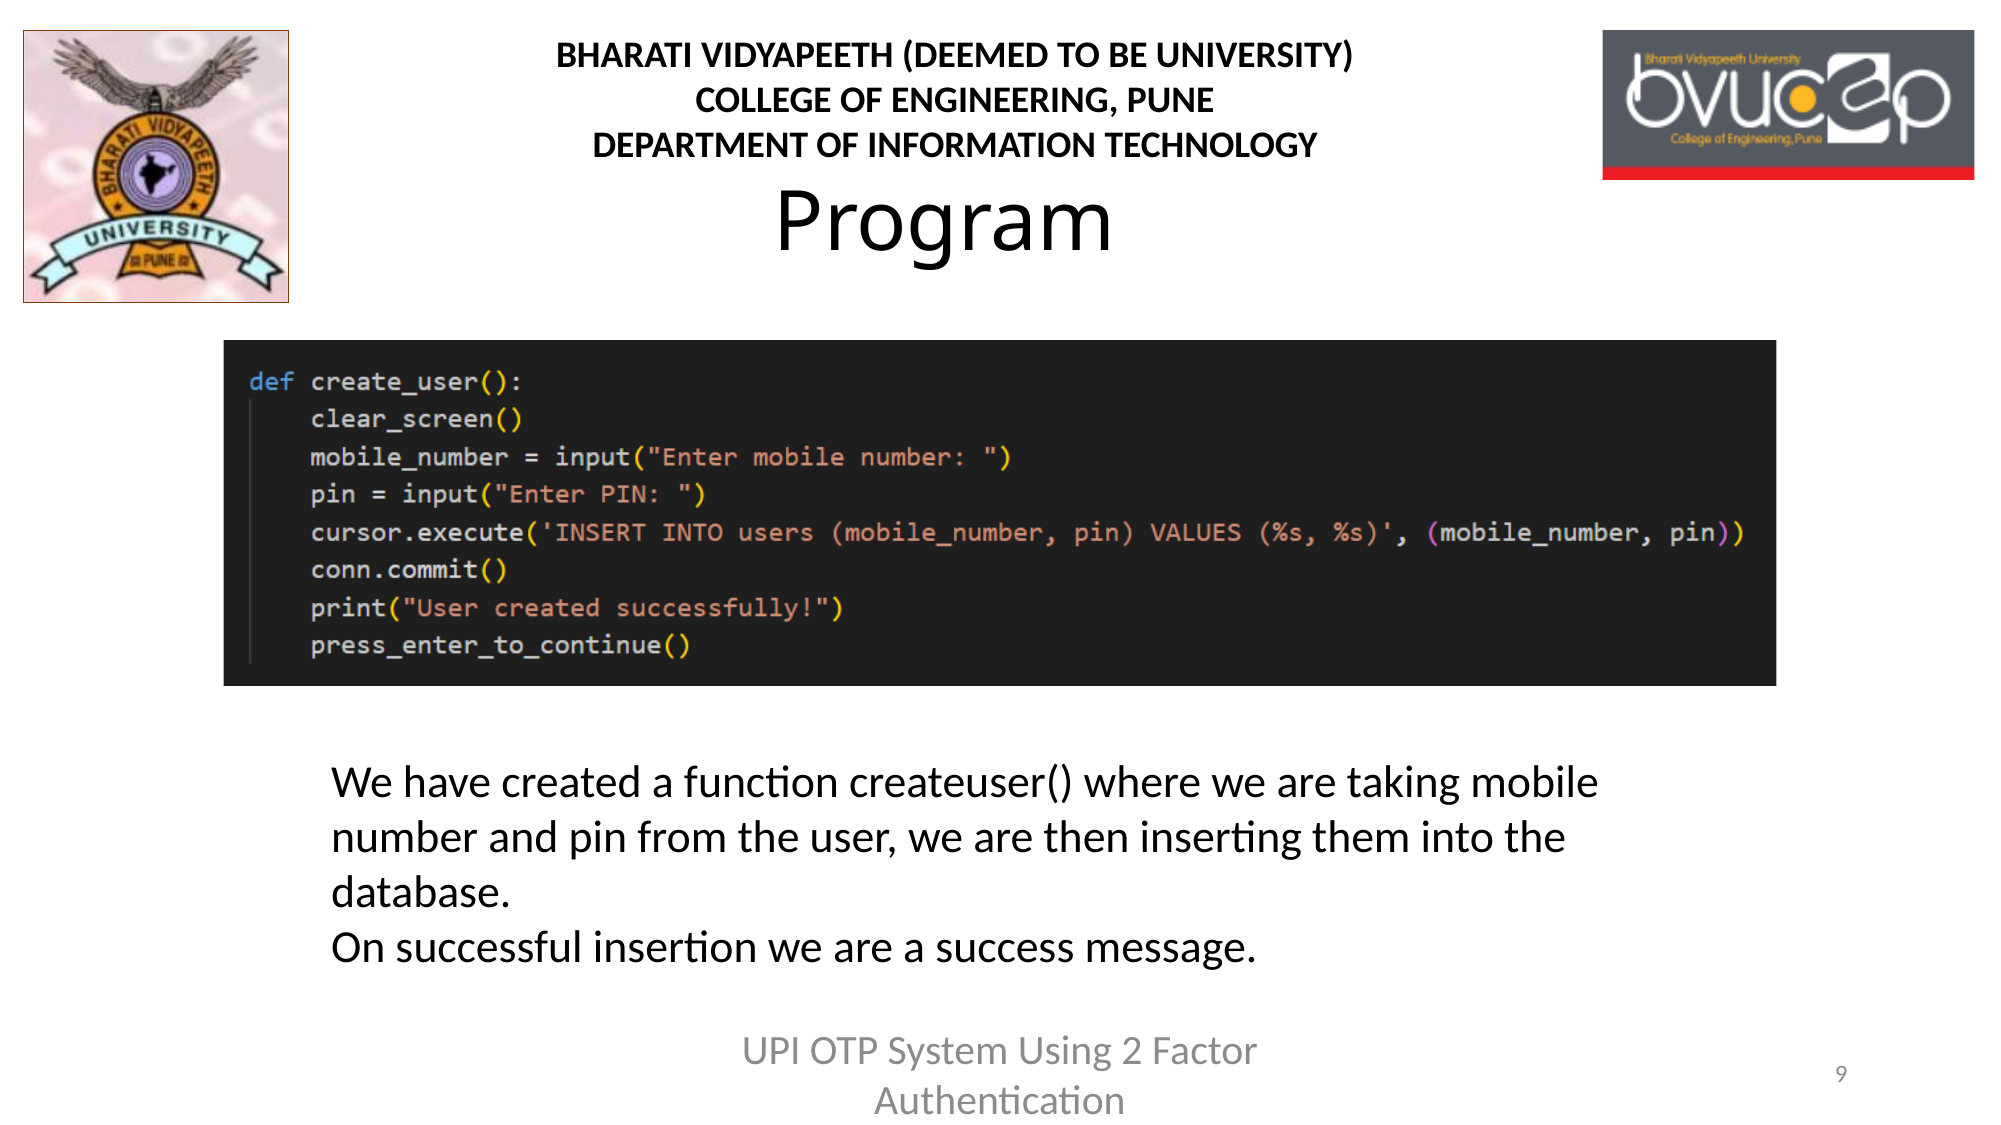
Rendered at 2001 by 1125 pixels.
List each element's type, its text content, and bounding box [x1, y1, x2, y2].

picture [223, 340, 1777, 686]
footer UPI OTP System Using 2 Factor Authentication [662, 1042, 1338, 1103]
slide_number 9 [1412, 1042, 1863, 1103]
text_box We have created a function createuser() where we are taking mobile number and pin from the user, we are then inserting them into the database. On successful insertion we are a success message. [316, 744, 1710, 980]
picture [23, 30, 289, 303]
text_box Program [759, 159, 1495, 275]
picture [1576, 30, 2000, 180]
text_box BHARATI VIDYAPEETH (DEEMED TO BE UNIVERSITY) COLLEGE OF ENGINEERING, PUNE DEPARTMENT OF INFORMATION TECHNOLOGY [455, 22, 1456, 173]
